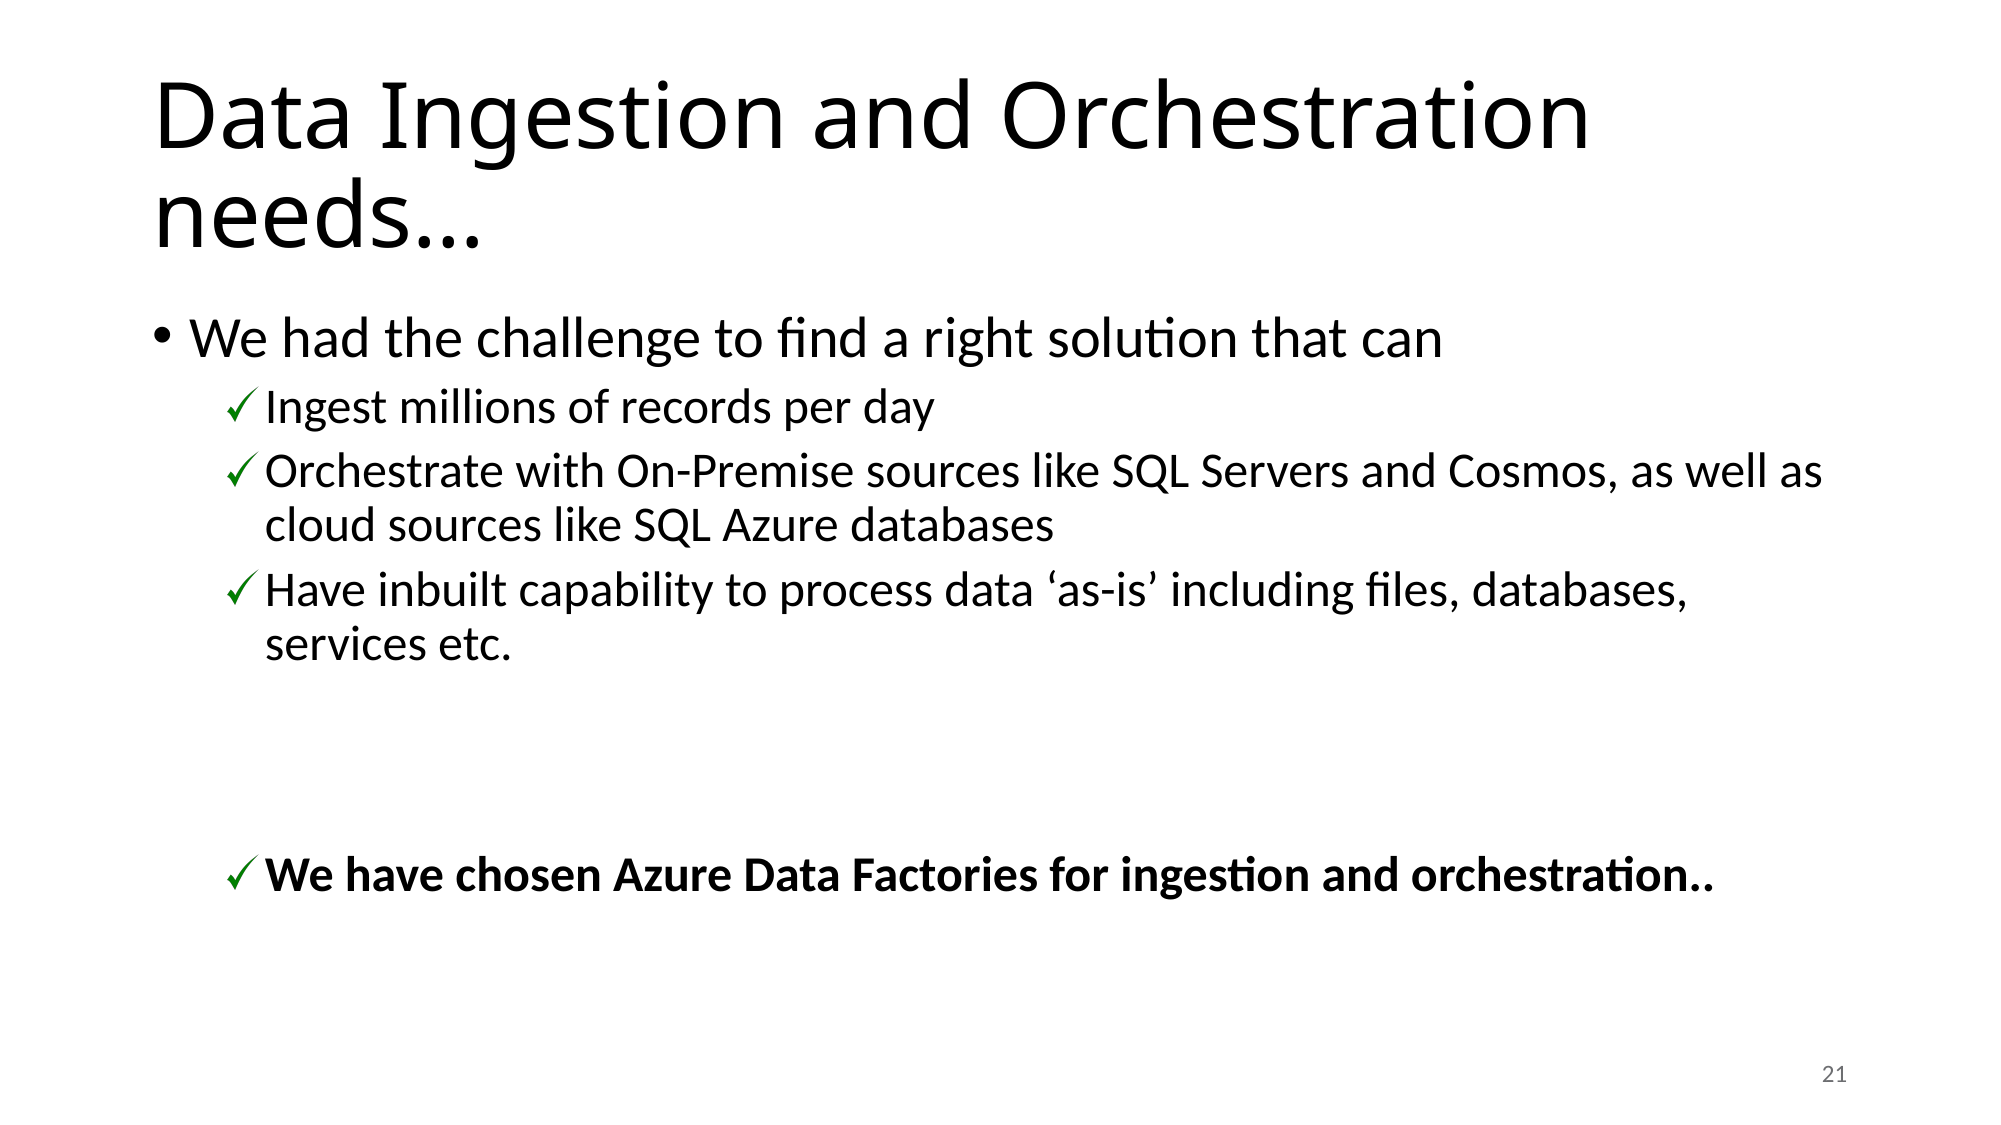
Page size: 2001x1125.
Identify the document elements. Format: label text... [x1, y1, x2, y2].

slide_number 21 [1412, 1042, 1863, 1103]
picture [227, 854, 263, 890]
title Data Ingestion and Orchestration needs… [137, 59, 1863, 278]
picture [227, 386, 263, 422]
picture [227, 569, 263, 605]
picture [227, 451, 263, 487]
list We had the challenge to find a right solution that can Ingest millions of records per day Orchestrate with On-Premise sources like SQL Servers and Cosmos, as well as cloud sources like SQL Azure databases Have inbuilt capability to process data ‘as-is’ including files, databases, services etc. We have chosen Azure Data Factories for ingestion and orchestration.. [137, 299, 1863, 1014]
